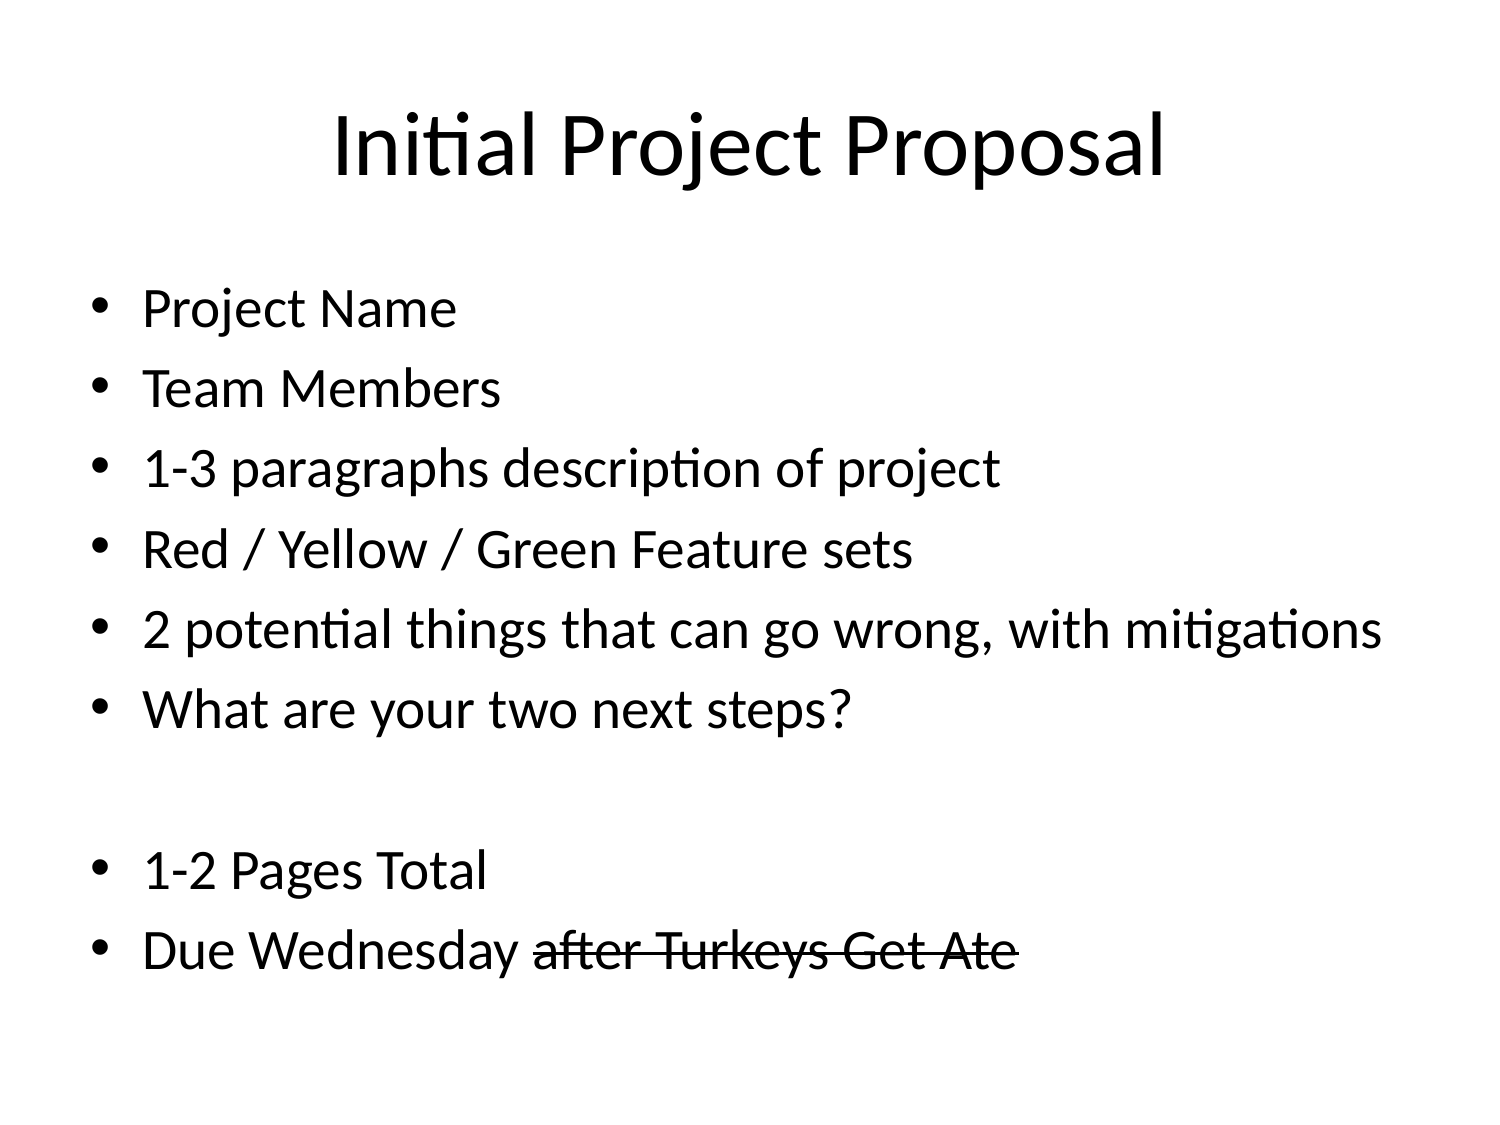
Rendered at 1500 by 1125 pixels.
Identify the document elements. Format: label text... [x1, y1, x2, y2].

title Initial Project Proposal [75, 45, 1425, 233]
list Project Name Team Members 1-3 paragraphs description of project Red / Yellow / Green Feature sets 2 potential things that can go wrong, with mitigations What are your two next steps? 1-2 Pages Total Due Wednesday after Turkeys Get Ate [75, 262, 1425, 1005]
